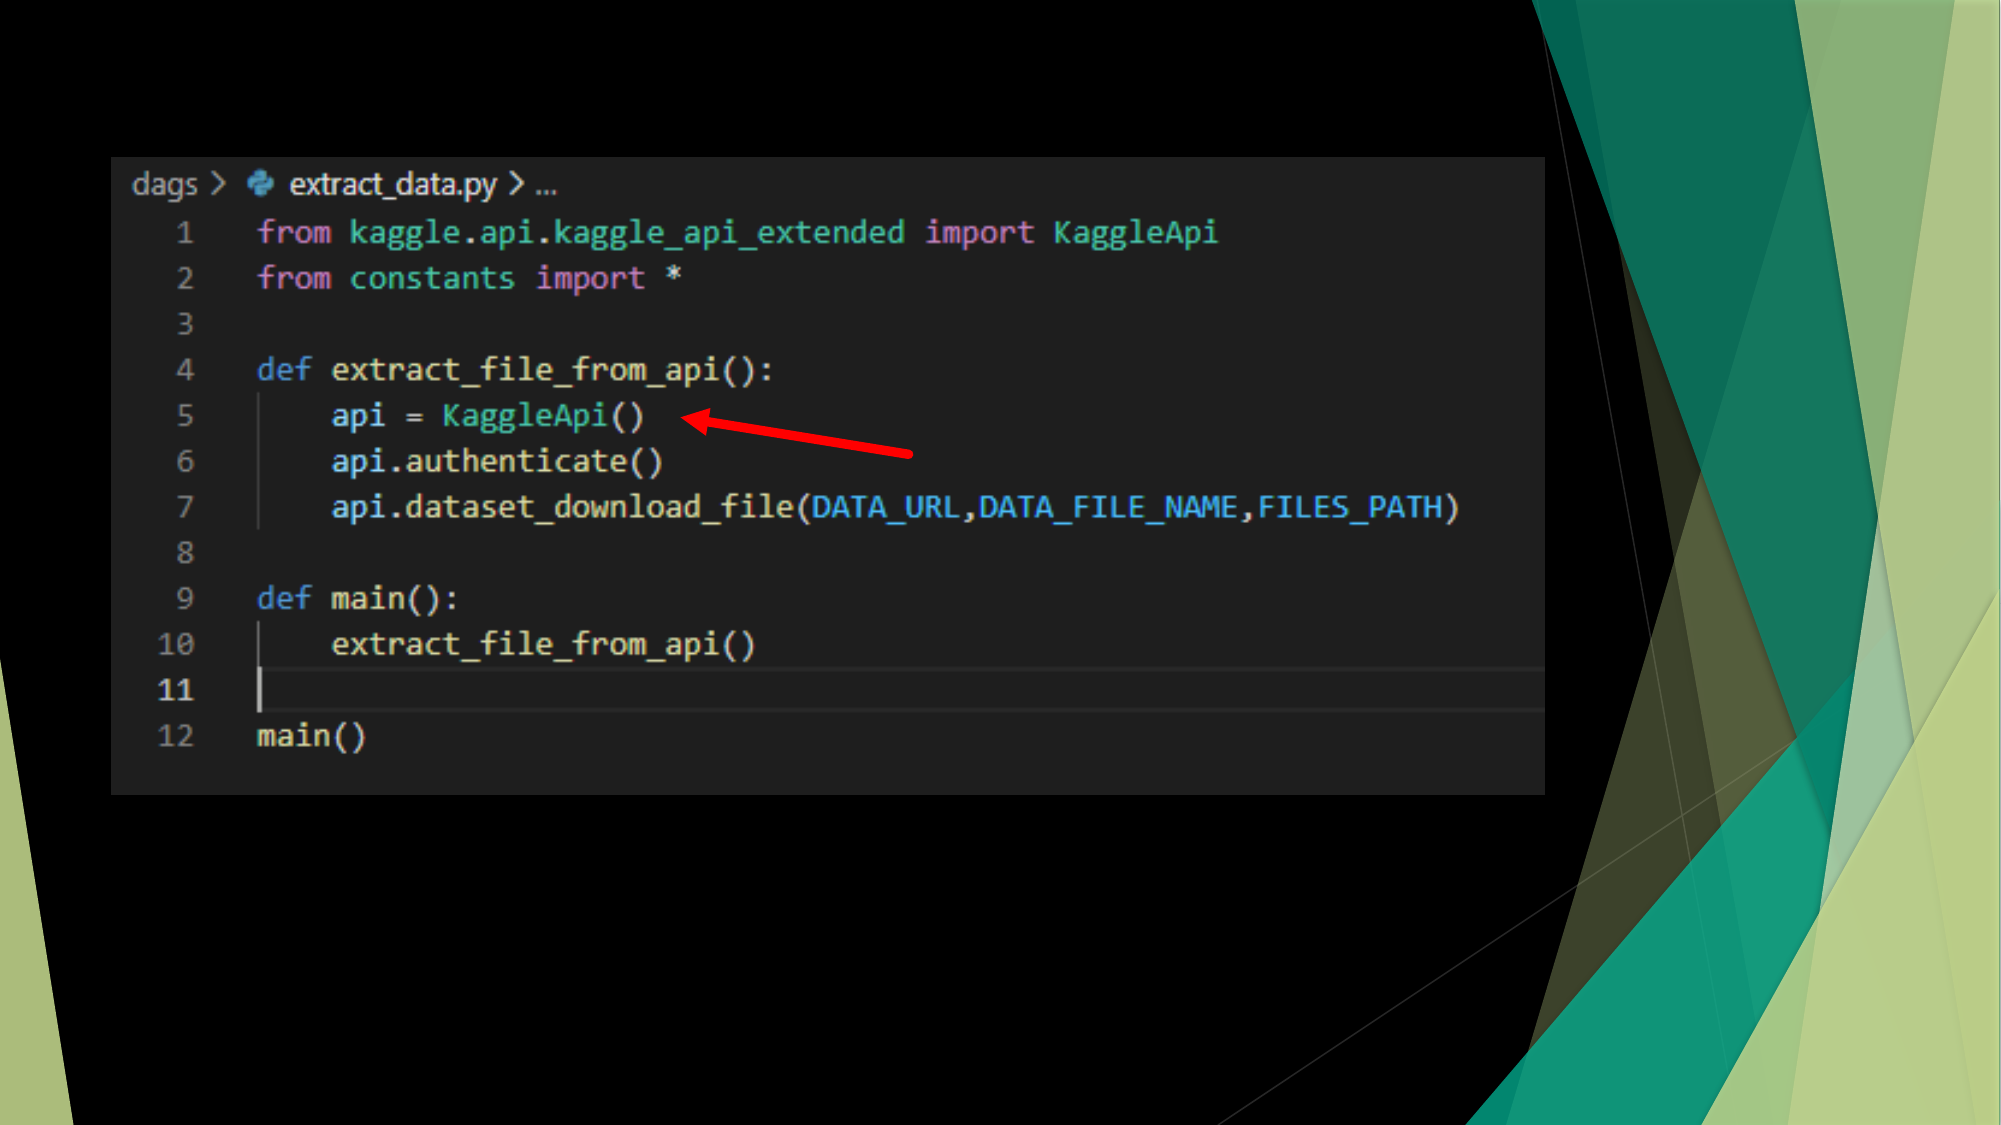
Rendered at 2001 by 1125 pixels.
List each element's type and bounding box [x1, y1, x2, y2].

text_box [679, 416, 910, 455]
picture [110, 156, 1546, 796]
